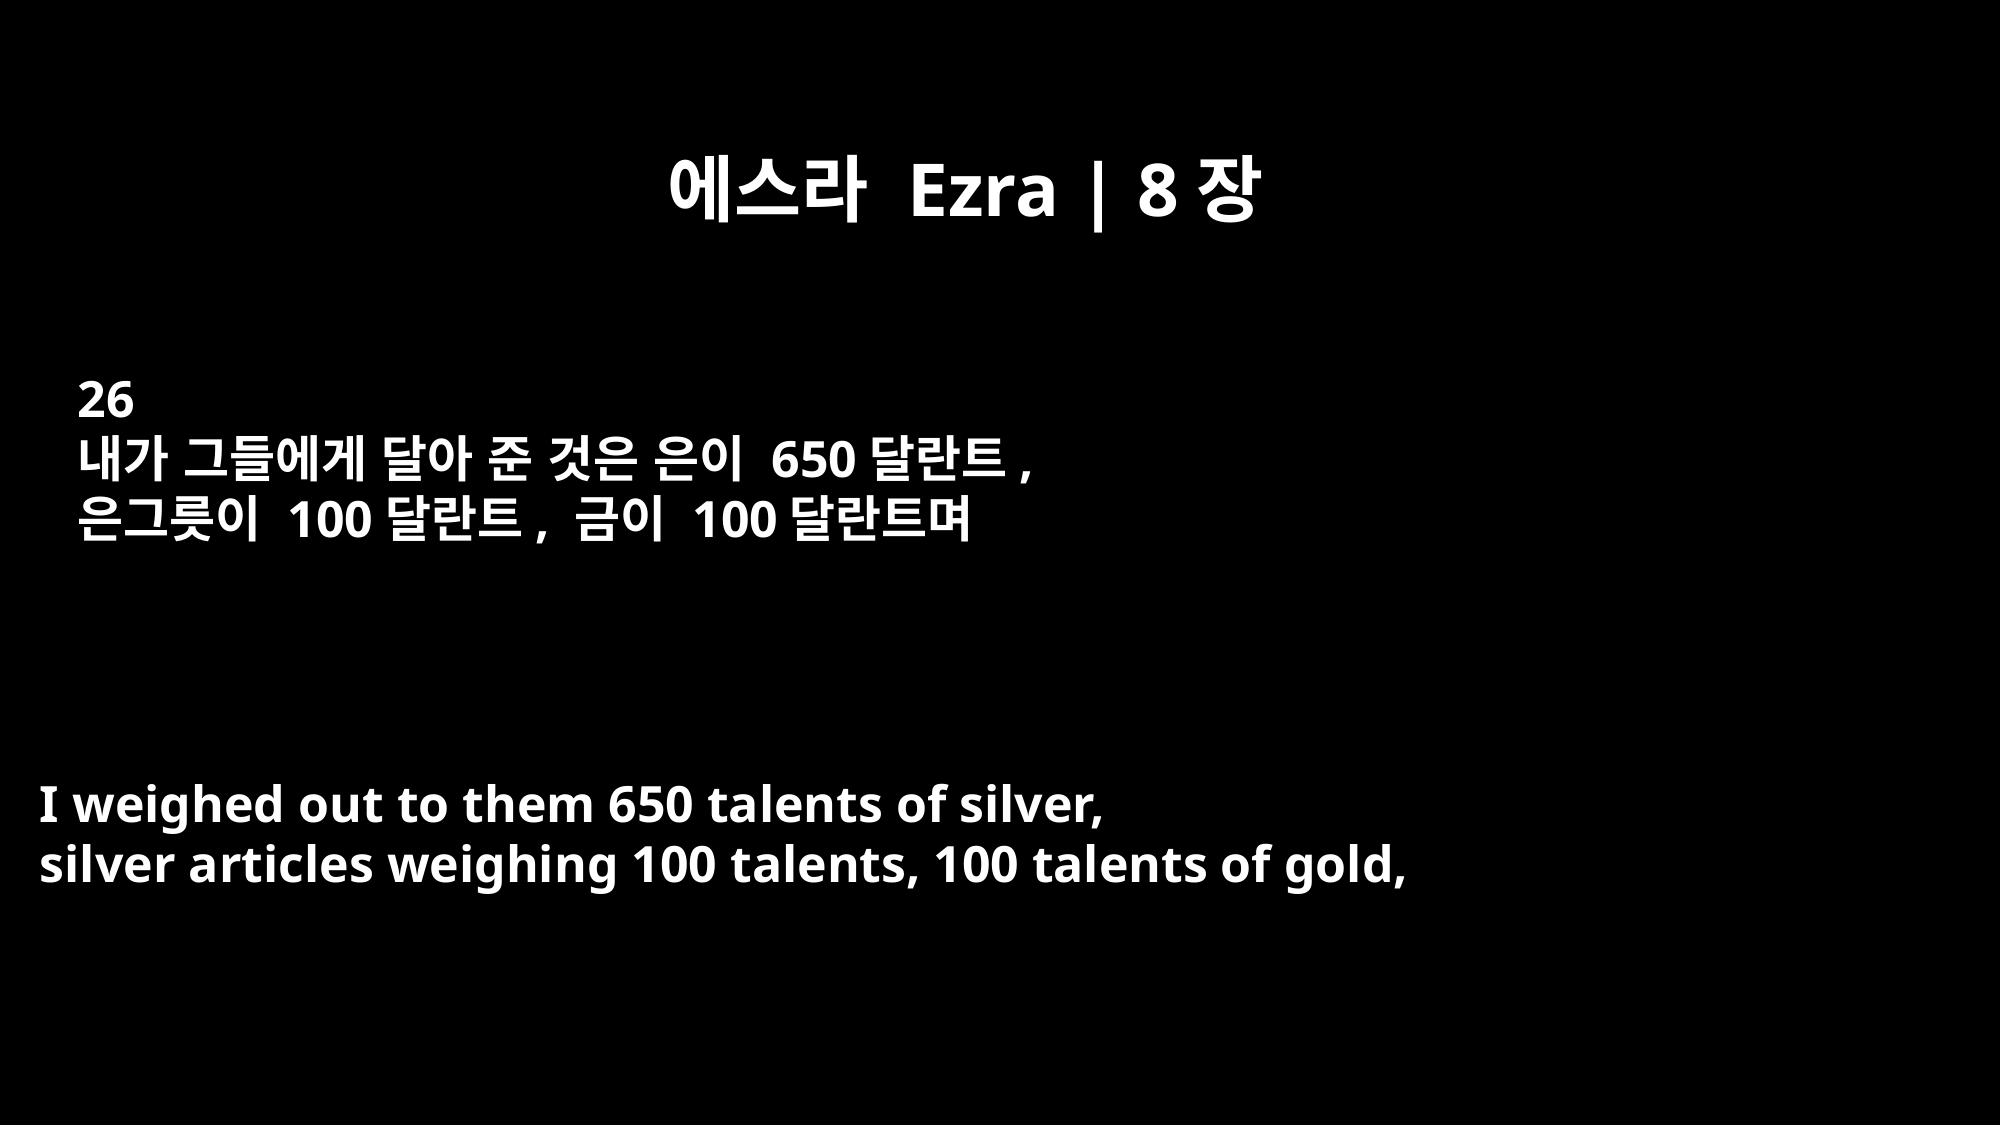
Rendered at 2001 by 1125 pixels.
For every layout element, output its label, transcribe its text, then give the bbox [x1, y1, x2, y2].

text_box 에스라 Ezra | 8장 [652, 136, 1280, 239]
text_box I weighed out to them 650 talents of silver, silver articles weighing 100 talents, 100 talents of gold, [25, 764, 1424, 900]
text_box 26 내가 그들에게 달아 준 것은 은이 650달란트, 은그릇이 100달란트, 금이 100달란트며 [63, 359, 1049, 555]
